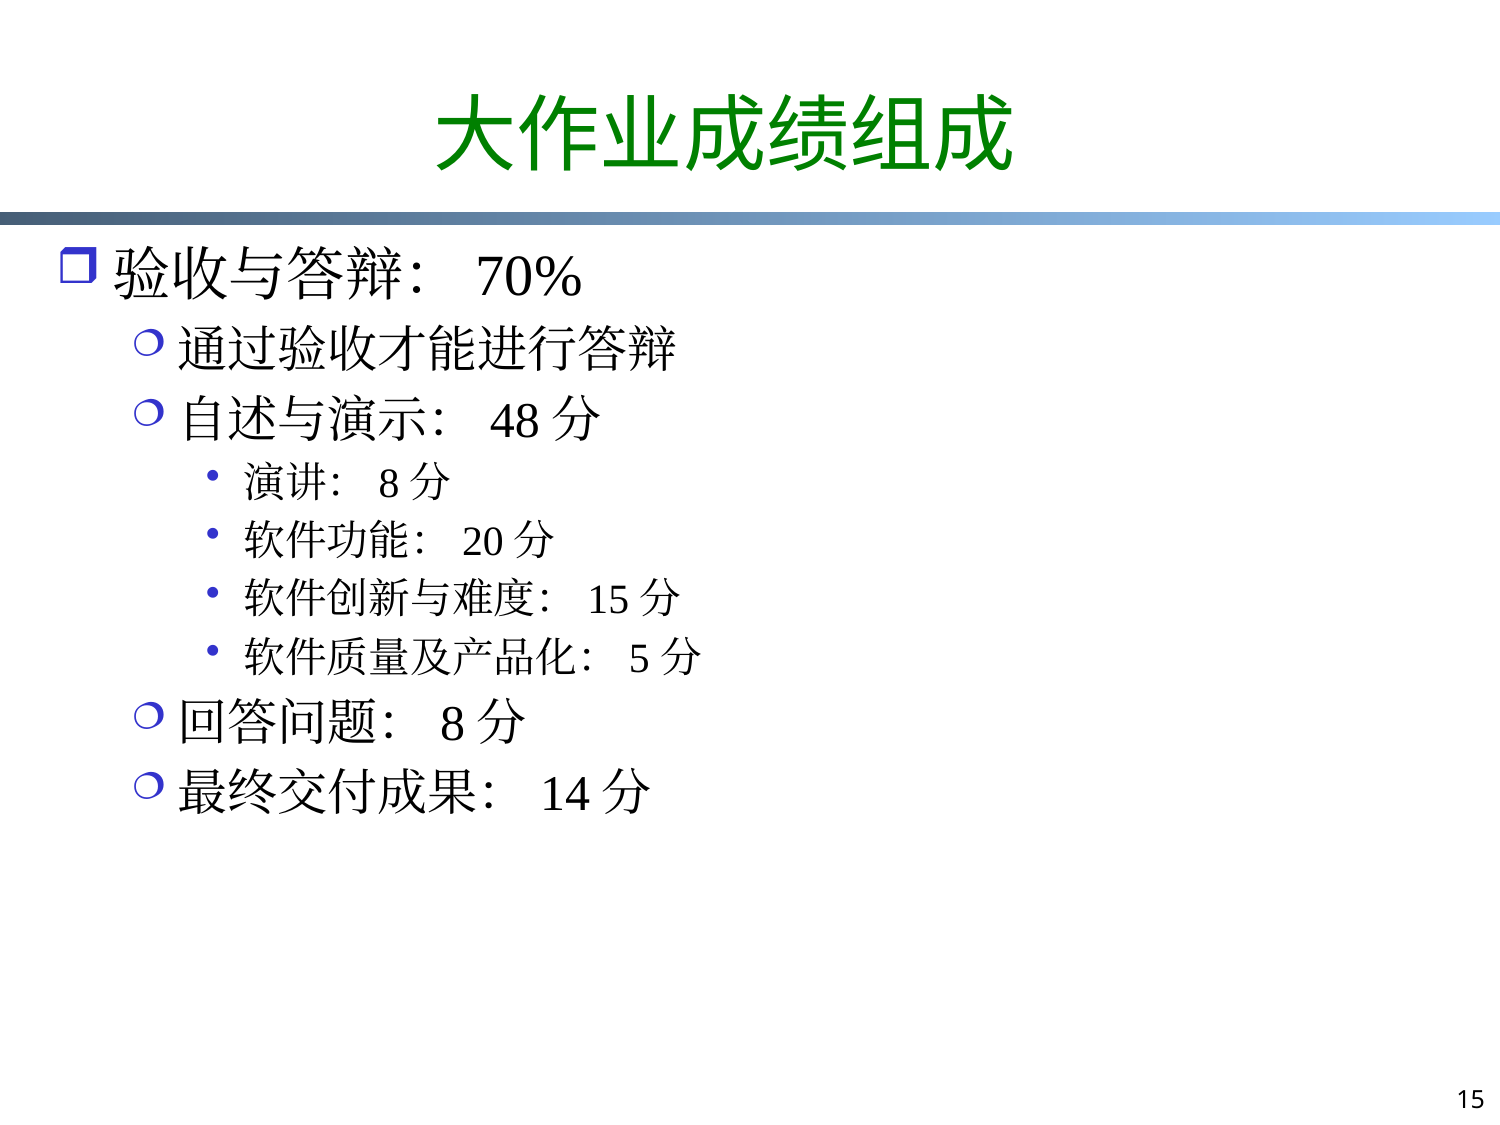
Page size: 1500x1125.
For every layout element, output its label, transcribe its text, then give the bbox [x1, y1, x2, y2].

list 验收与答辩：70% 通过验收才能进行答辩 自述与演示：48分 演讲：8分 软件功能：20分 软件创新与难度：15分 软件质量及产品化：5分 回答问题：8分 最终交付成果：14分 [41, 229, 1436, 1125]
slide_number 15 [1436, 1049, 1500, 1125]
title 大作业成绩组成 [87, 37, 1363, 226]
